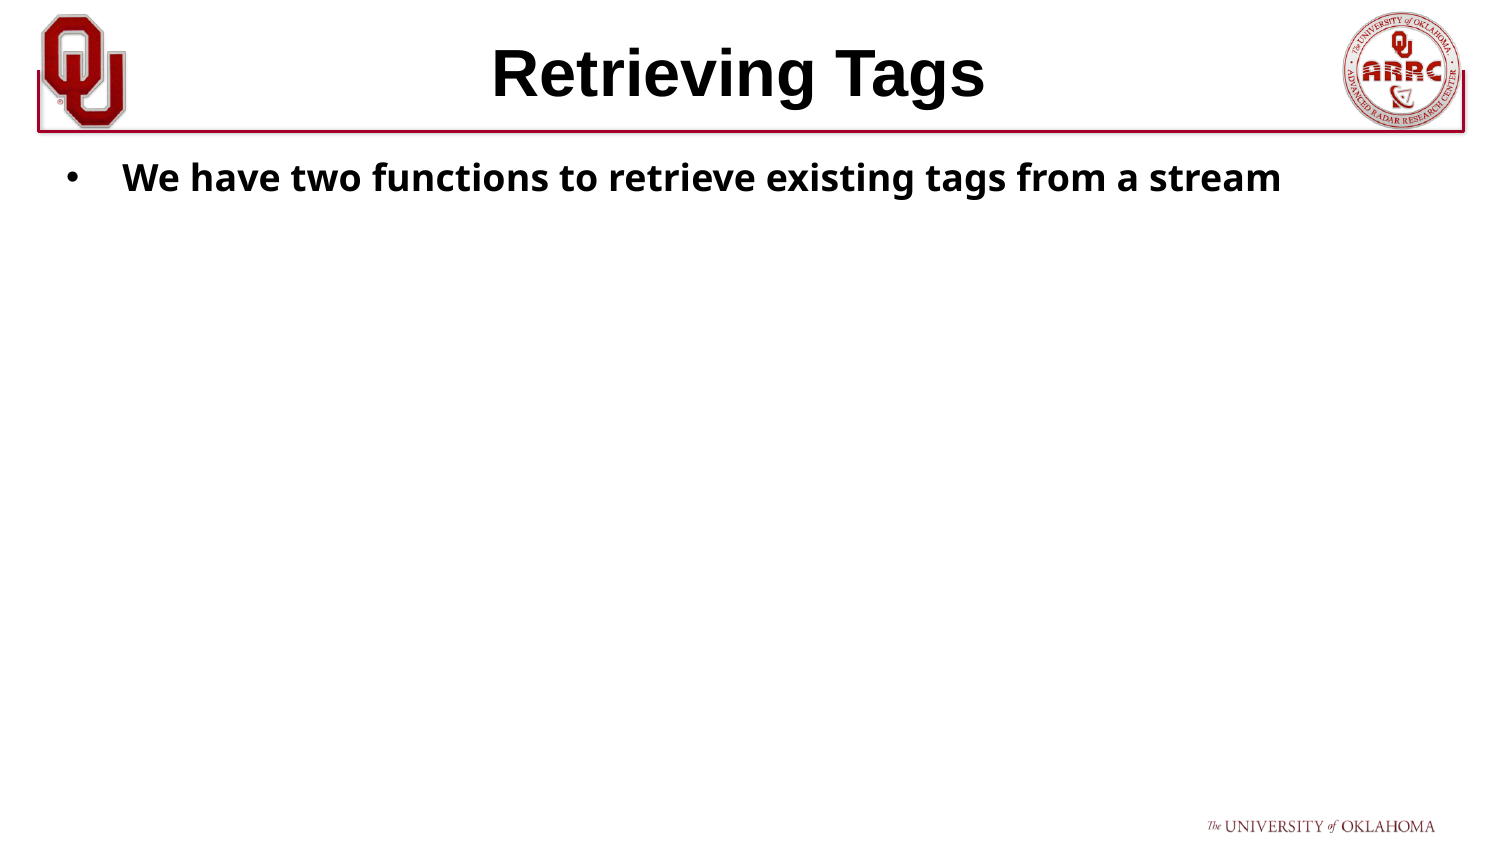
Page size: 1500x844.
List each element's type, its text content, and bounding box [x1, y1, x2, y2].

title Retrieving Tags [172, 20, 1307, 120]
picture [38, 8, 129, 130]
picture [1339, 8, 1464, 130]
list We have two functions to retrieve existing tags from a stream [32, 146, 1471, 809]
picture [1200, 812, 1441, 839]
